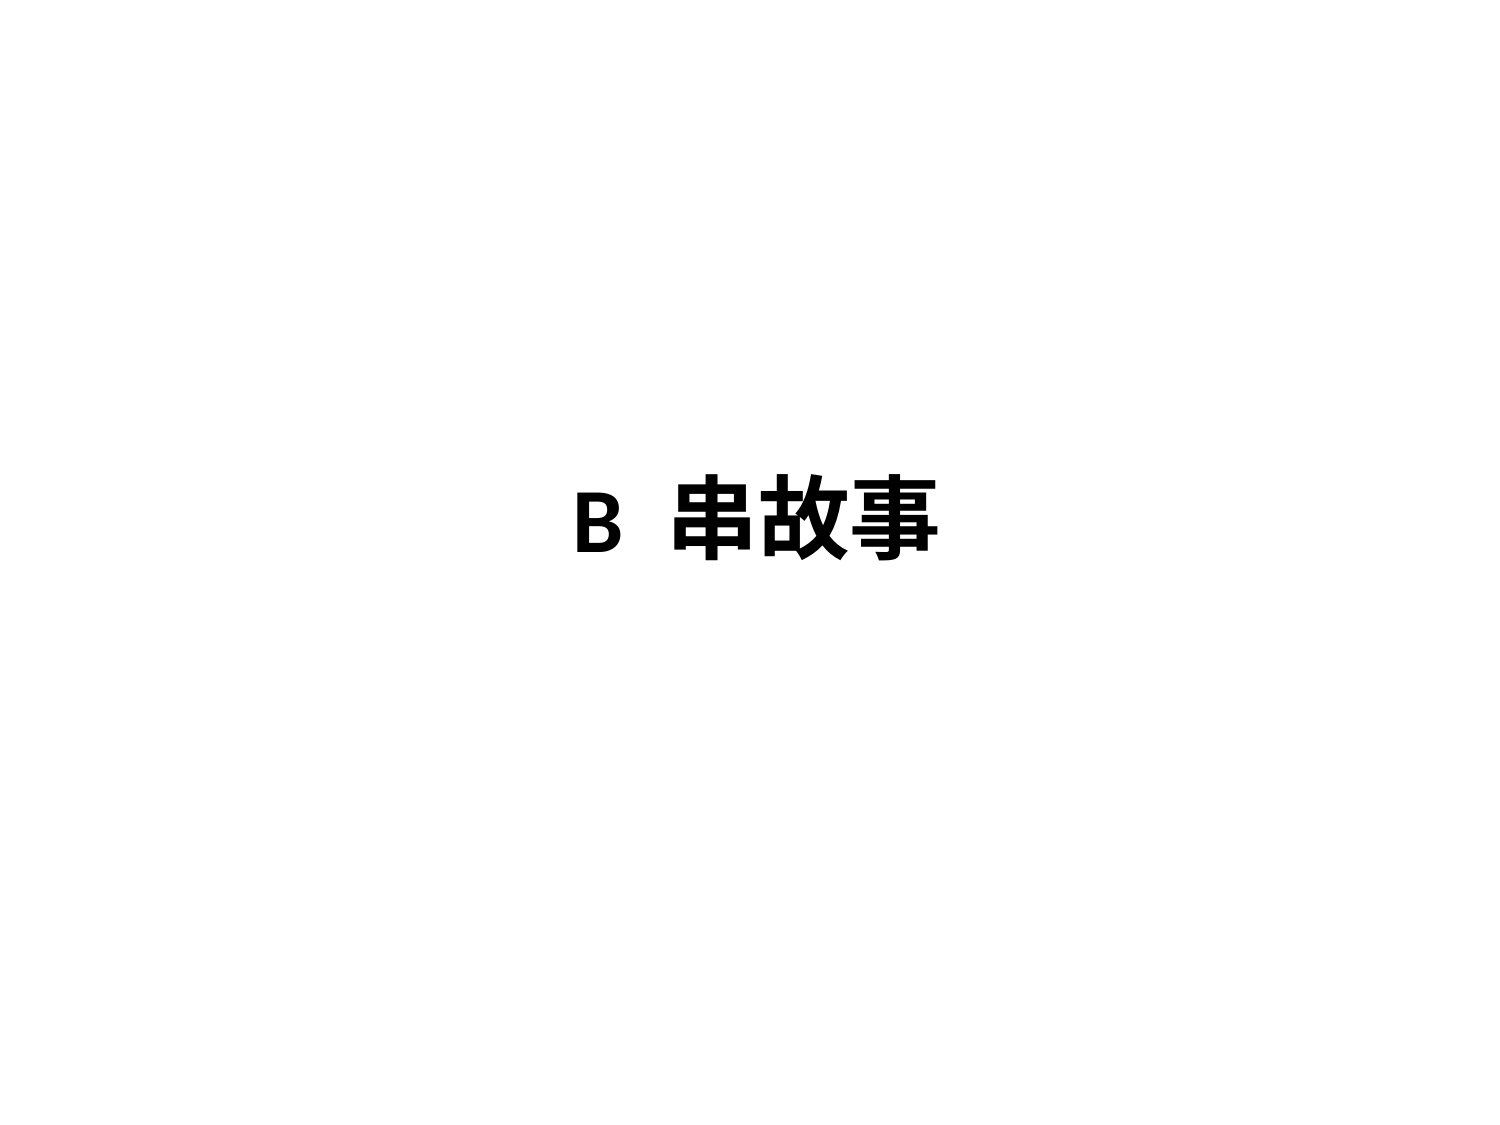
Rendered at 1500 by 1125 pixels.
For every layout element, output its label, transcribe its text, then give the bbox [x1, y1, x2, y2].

title B 串故事 [82, 421, 1432, 610]
